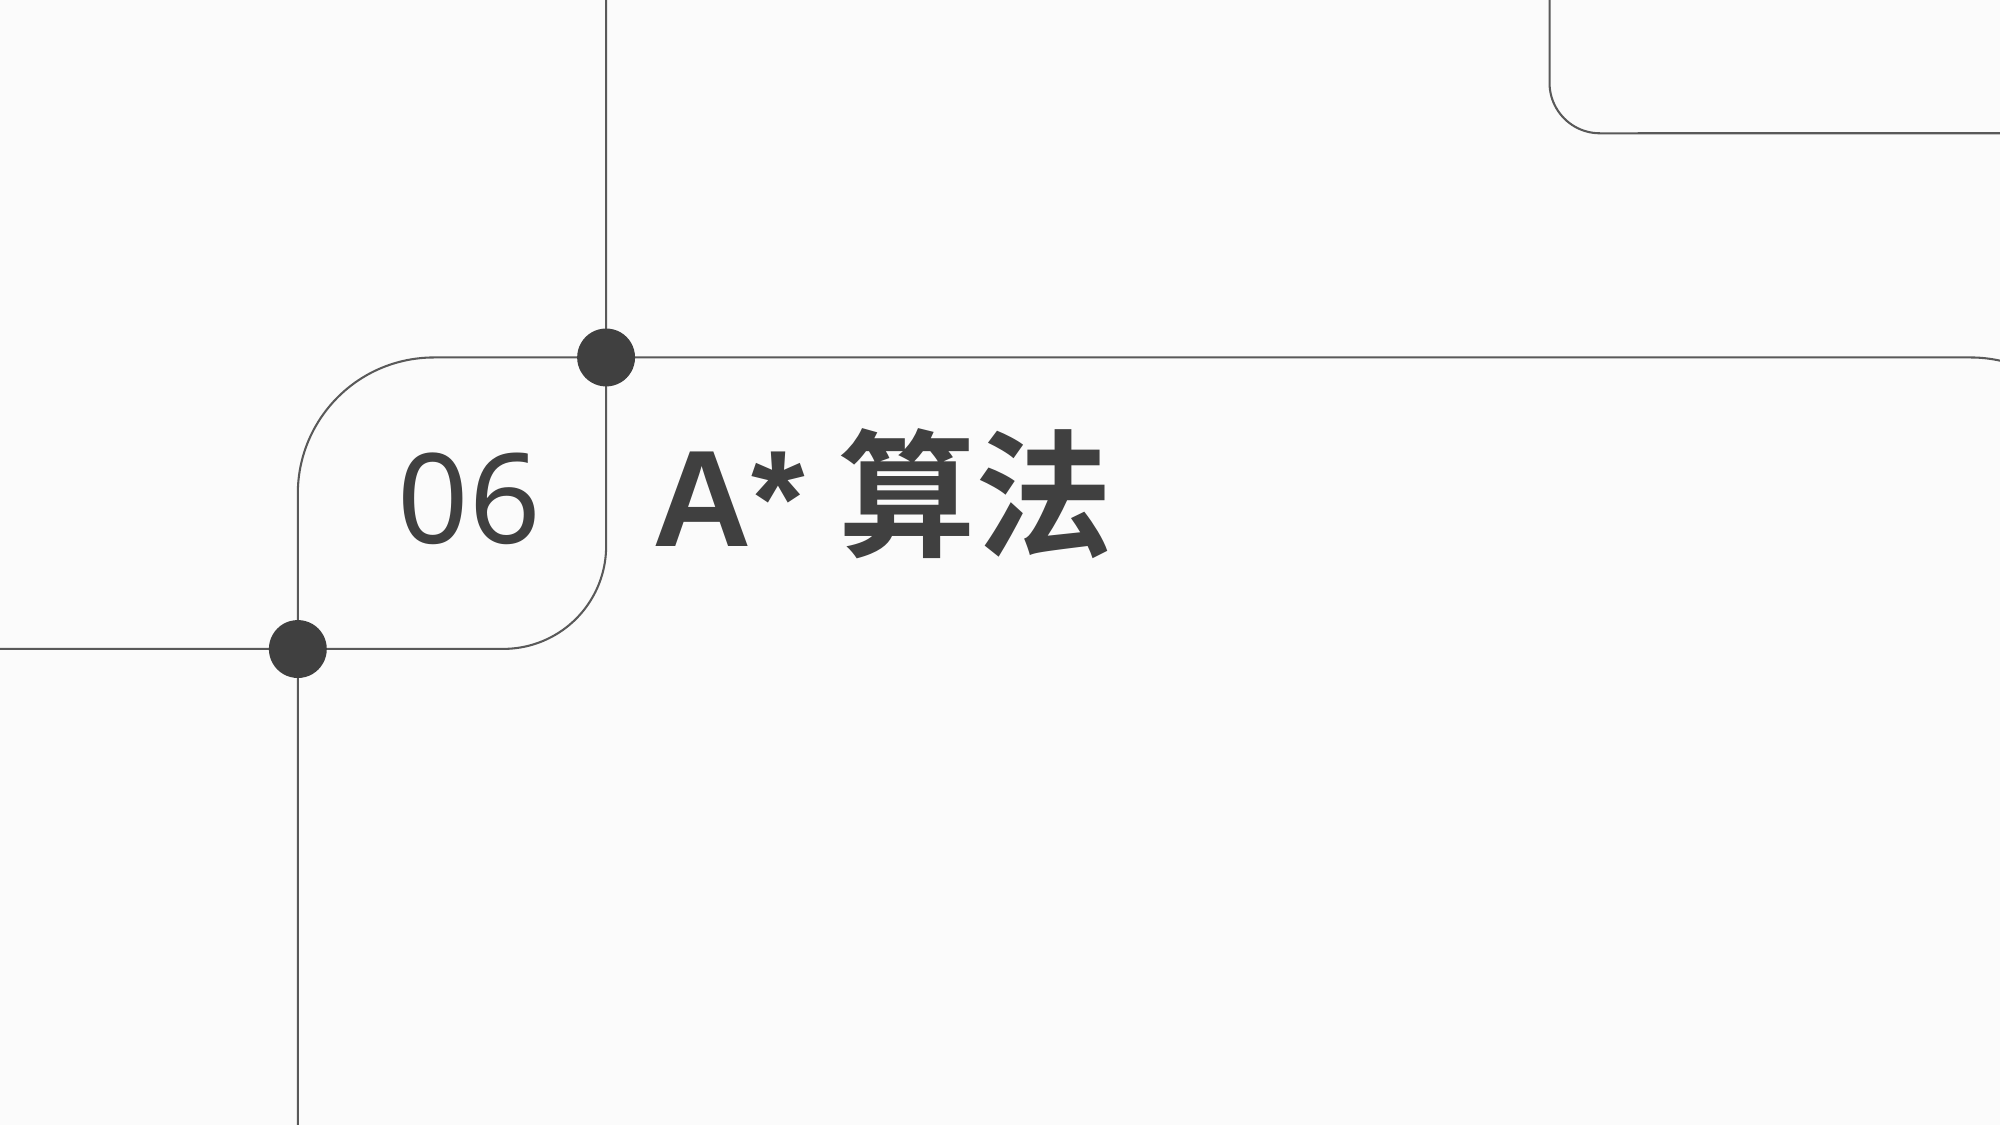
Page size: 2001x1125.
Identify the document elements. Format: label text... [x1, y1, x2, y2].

text_box [576, 327, 637, 388]
text_box [0, 0, 608, 650]
text_box [1548, 0, 2000, 135]
text_box [296, 356, 2000, 1125]
text_box [267, 619, 328, 680]
text_box 06 [383, 410, 556, 576]
text_box A*算法 [637, 401, 1128, 582]
